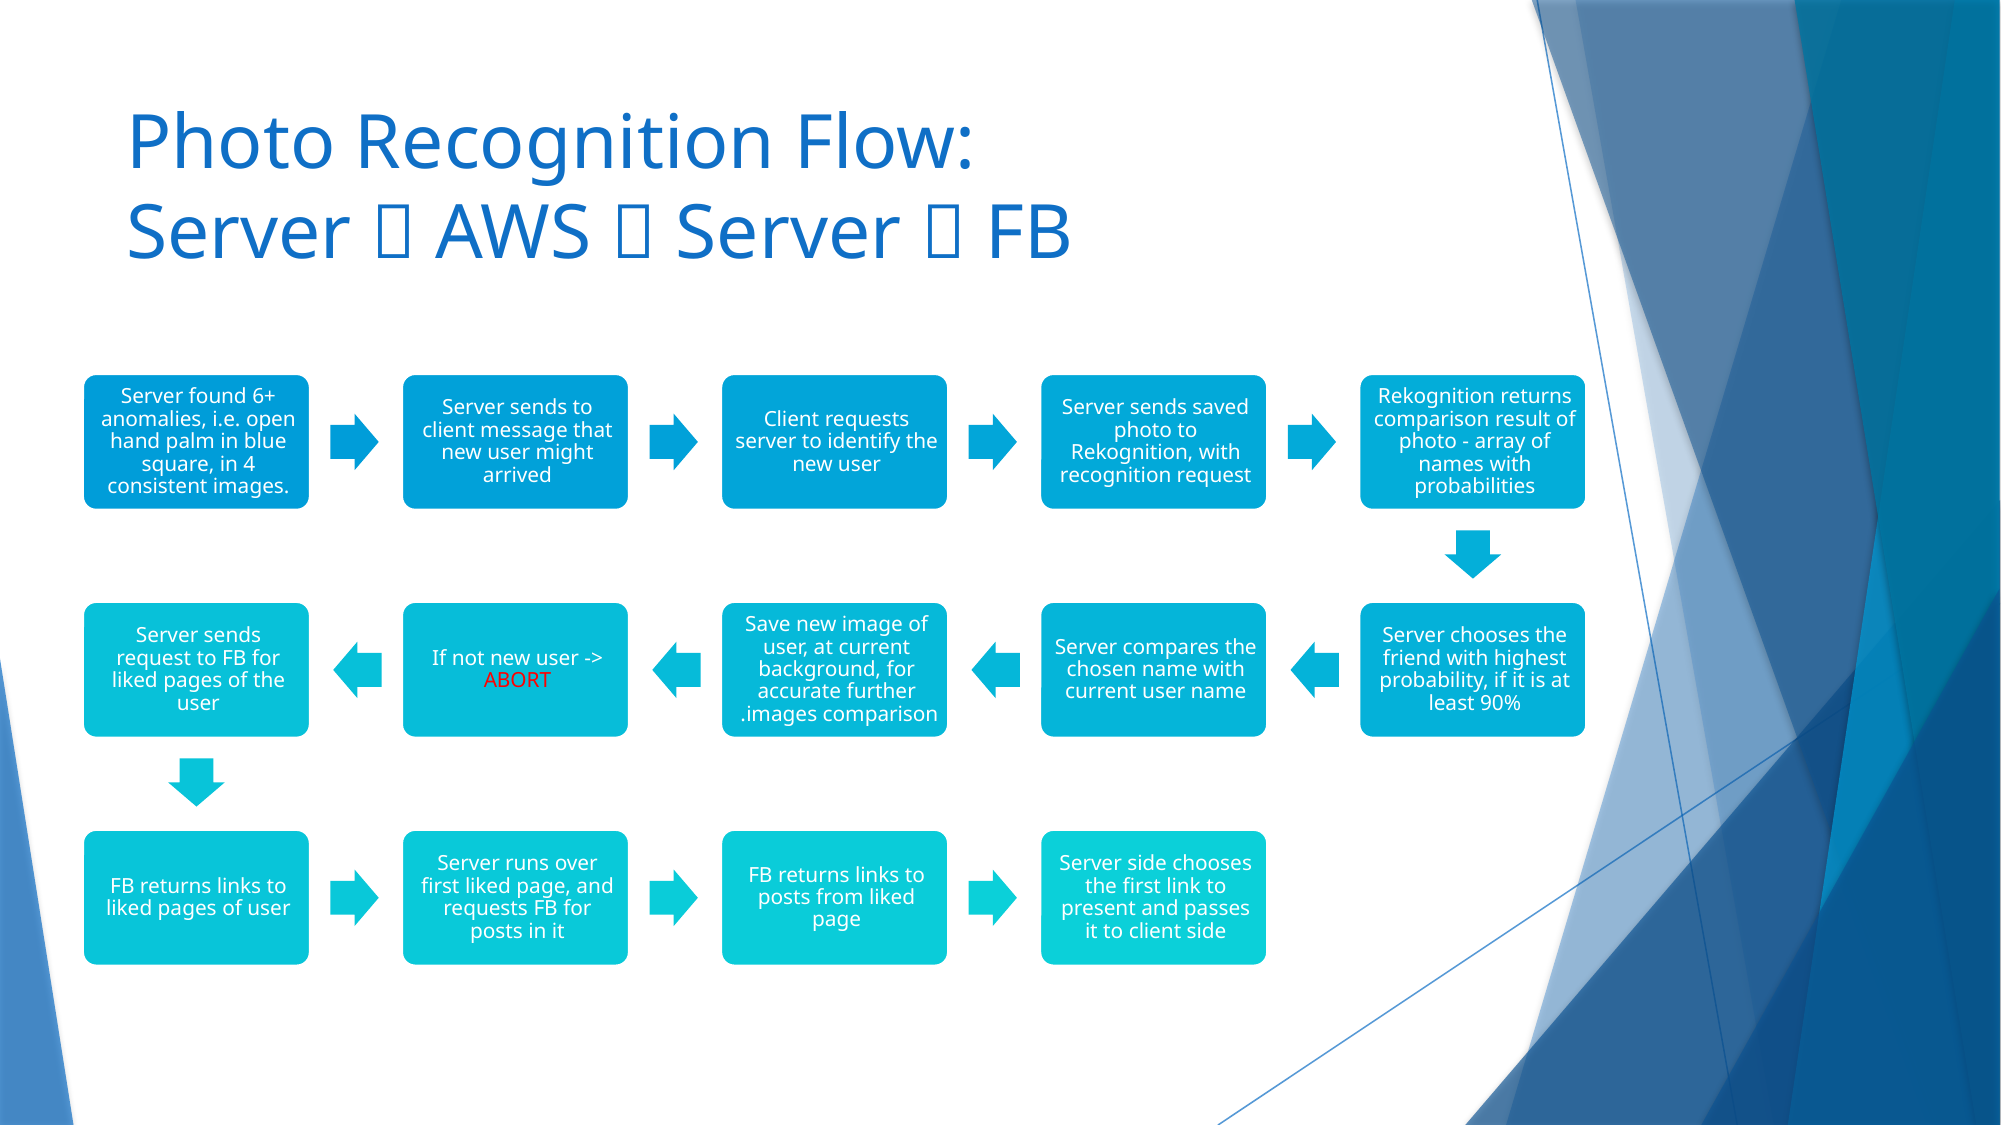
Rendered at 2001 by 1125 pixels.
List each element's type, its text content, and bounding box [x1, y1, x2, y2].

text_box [81, 260, 1589, 1079]
title Photo Recognition Flow: Server  AWS  Server  FB [111, 85, 1588, 260]
